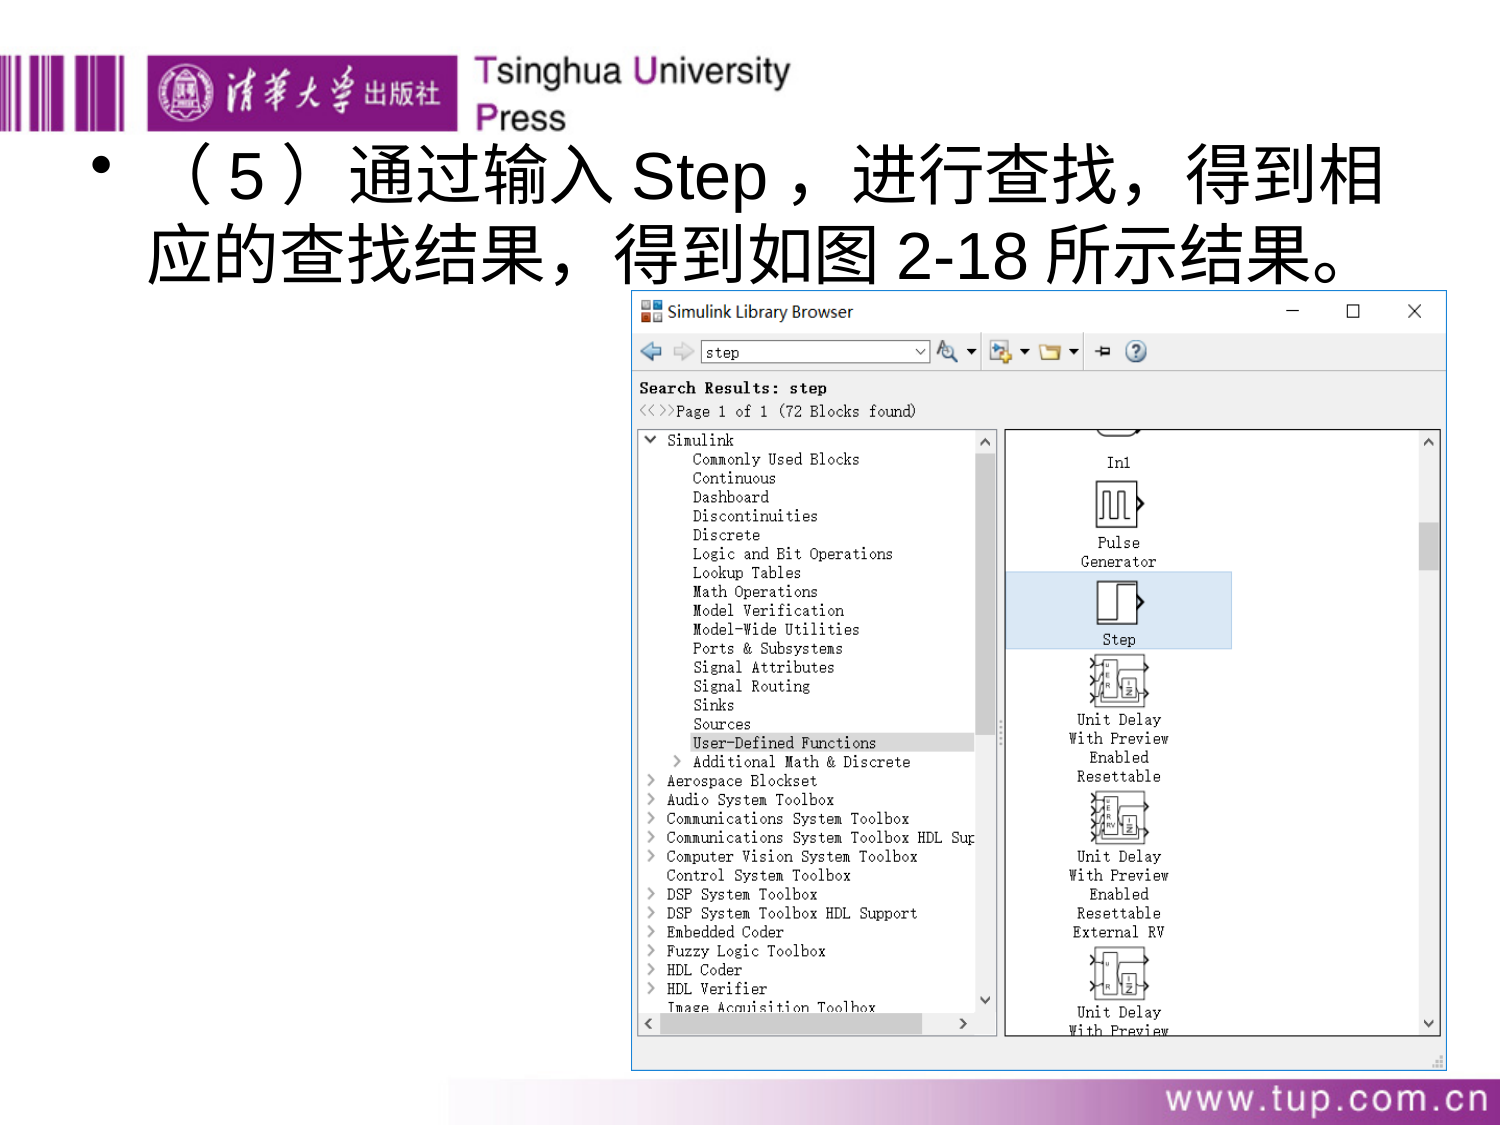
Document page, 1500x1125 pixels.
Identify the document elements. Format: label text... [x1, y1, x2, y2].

picture [0, 34, 1500, 149]
list （5）通过输入Step，进行查找，得到相应的查找结果，得到如图2-18所示结果。 [74, 125, 1426, 1006]
picture [0, 290, 1500, 1125]
